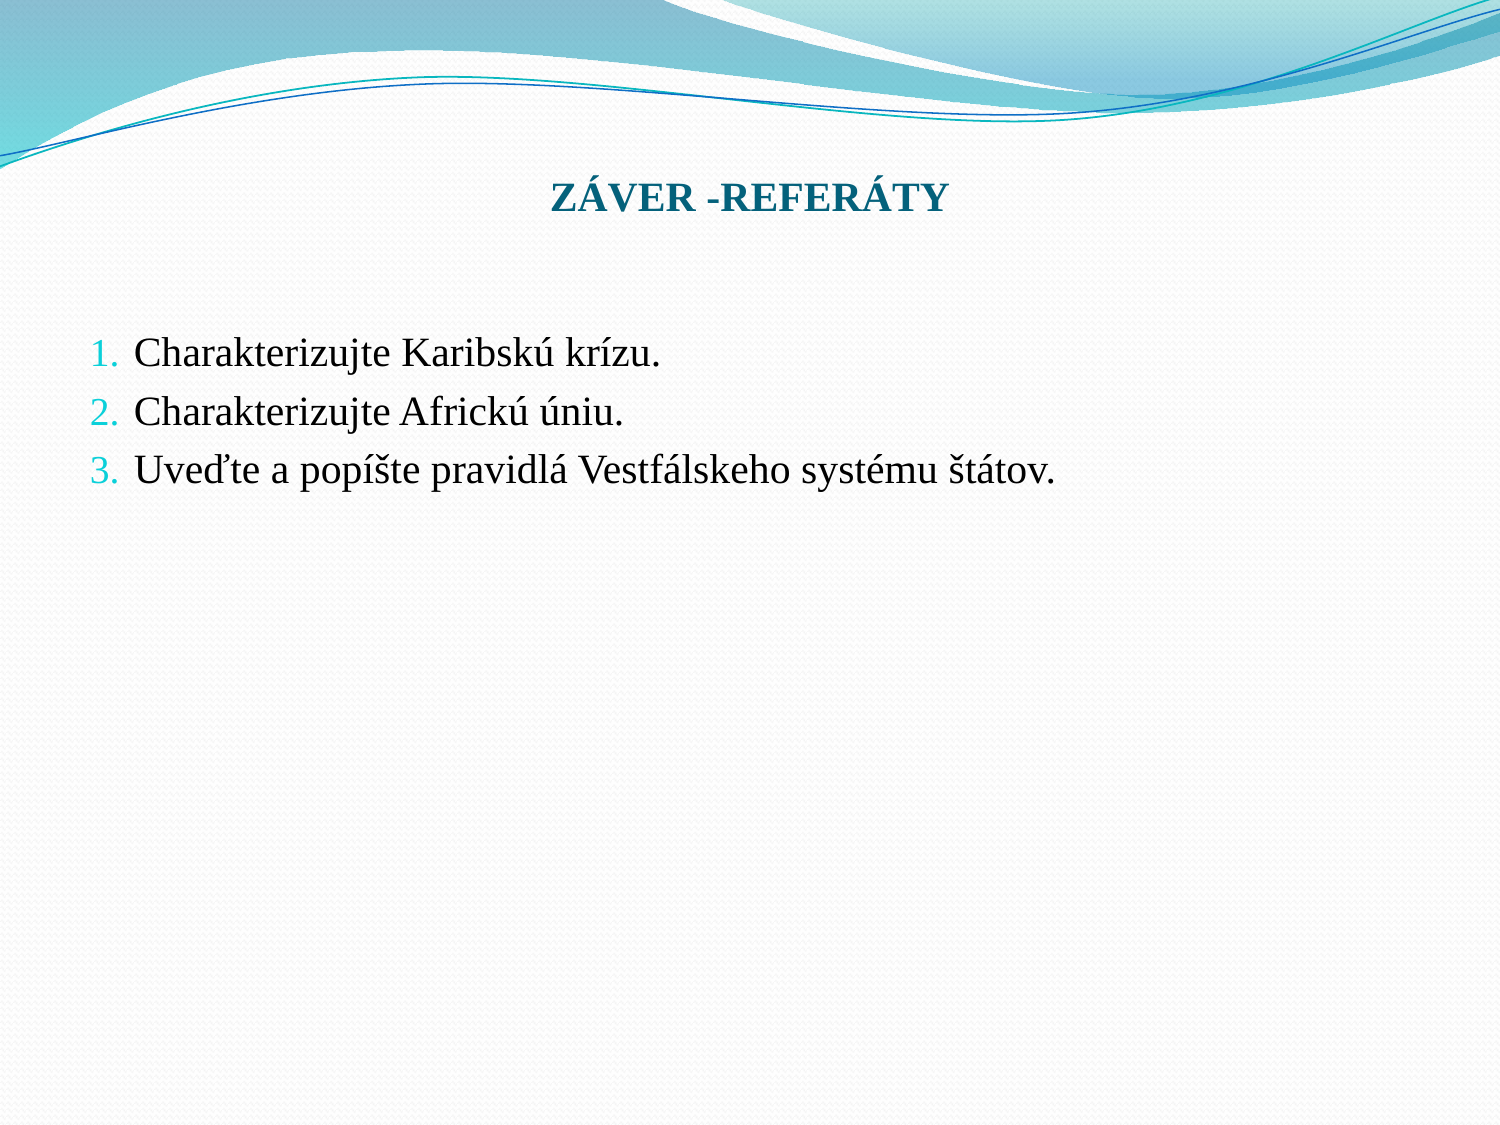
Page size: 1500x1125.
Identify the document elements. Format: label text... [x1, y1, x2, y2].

list Charakterizujte Karibskú krízu. Charakterizujte Africkú úniu. Uveďte a popíšte pravidlá Vestfálskeho systému štátov. [75, 317, 1425, 988]
title ZÁVER -REFERÁTY [75, 115, 1425, 220]
